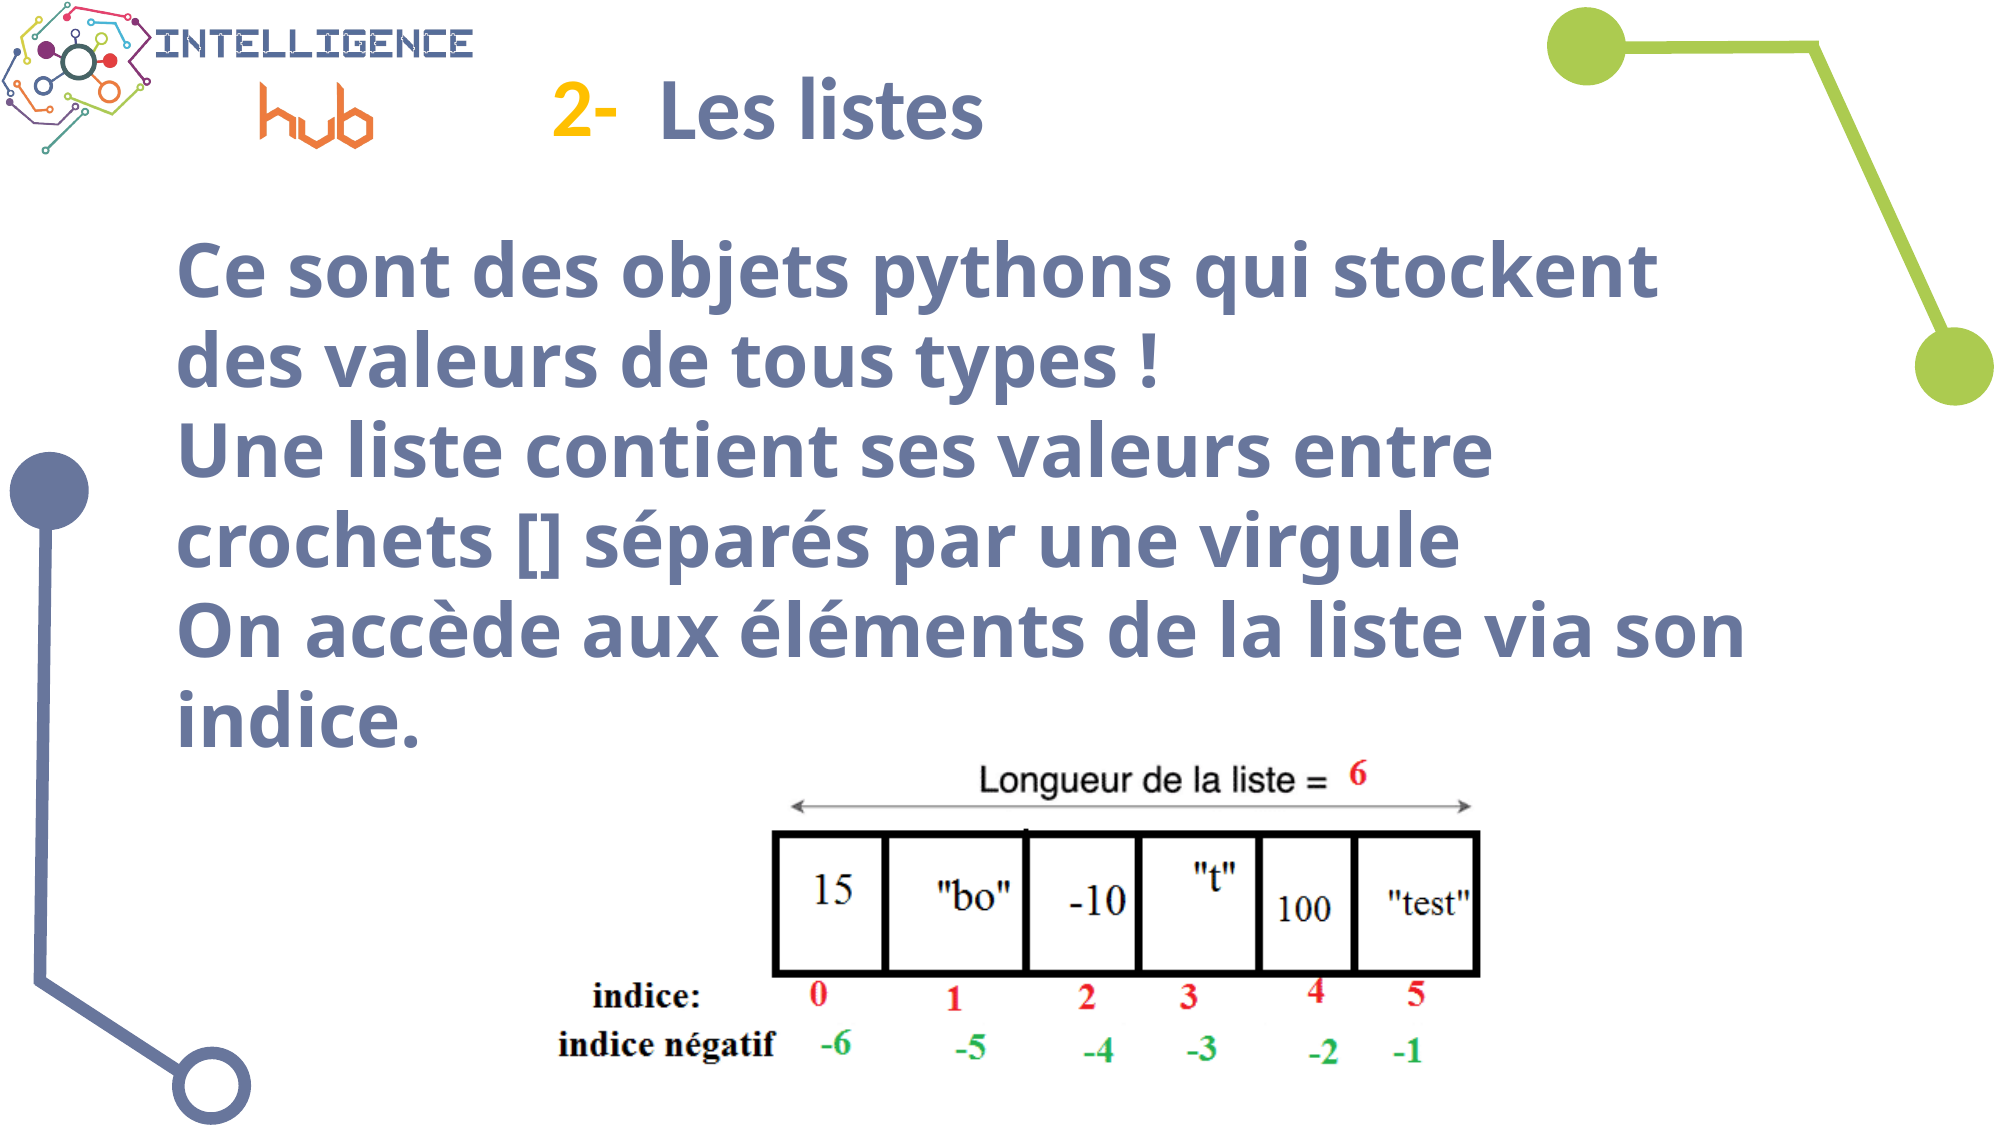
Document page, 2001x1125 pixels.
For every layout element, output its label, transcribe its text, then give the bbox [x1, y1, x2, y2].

text_box Ce sont des objets pythons qui stockent des valeurs de tous types ! Une liste contient ses valeurs entre crochets [] séparés par une virgule On accède aux éléments de la liste via son indice. [160, 214, 1815, 770]
text_box Les listes [644, 54, 1517, 167]
picture [0, 0, 476, 155]
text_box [0, 465, 201, 1125]
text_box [1517, 47, 2000, 299]
picture [547, 713, 1490, 1105]
text_box 2- [536, 45, 635, 161]
